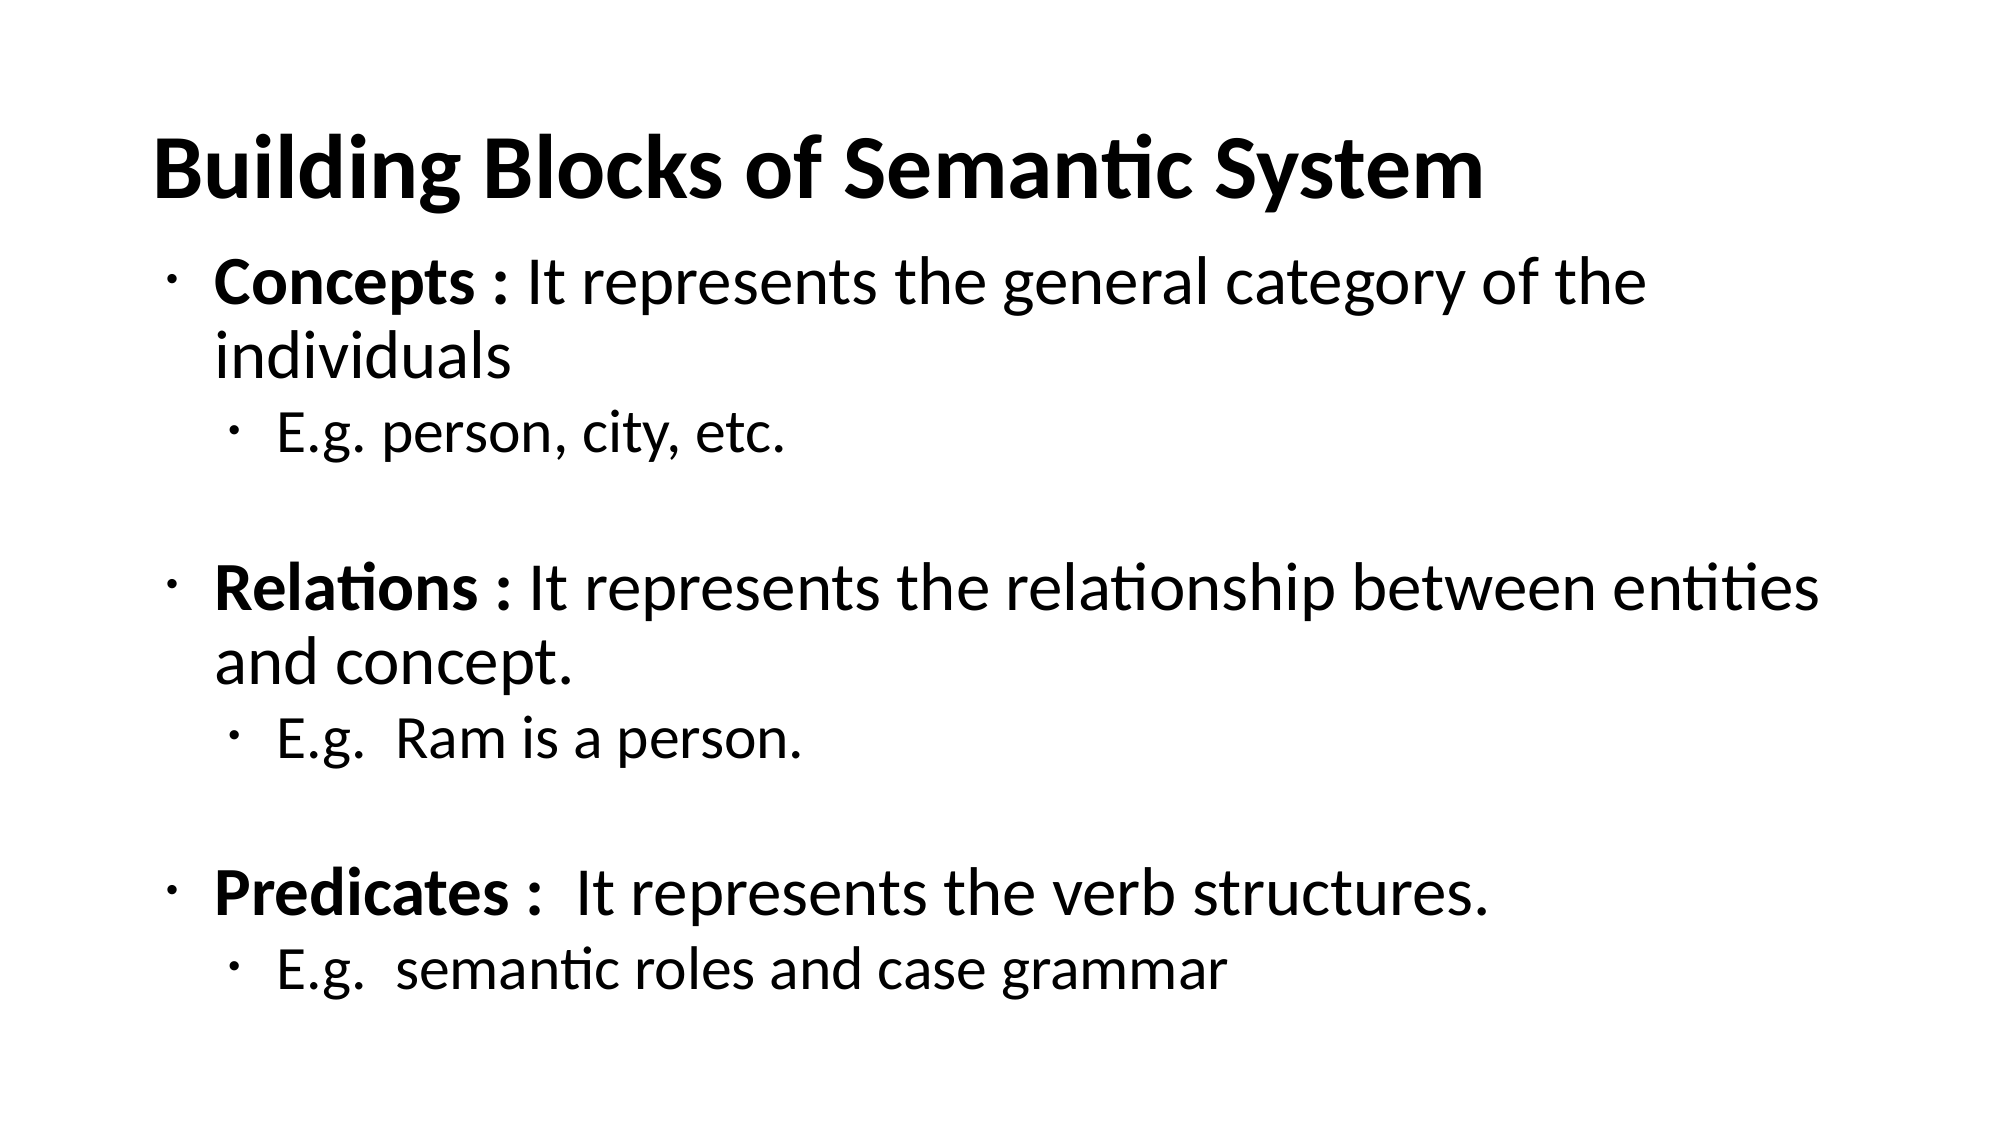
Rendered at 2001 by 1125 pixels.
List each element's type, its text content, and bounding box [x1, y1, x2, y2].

title Building Blocks of Semantic System [137, 59, 1863, 237]
list Concepts : It represents the general category of the individuals E.g. person, city, etc. Relations : It represents the relationship between entities and concept. E.g. Ram is a person. Predicates : It represents the verb structures. E.g. semantic roles and case grammar [137, 237, 1863, 1075]
